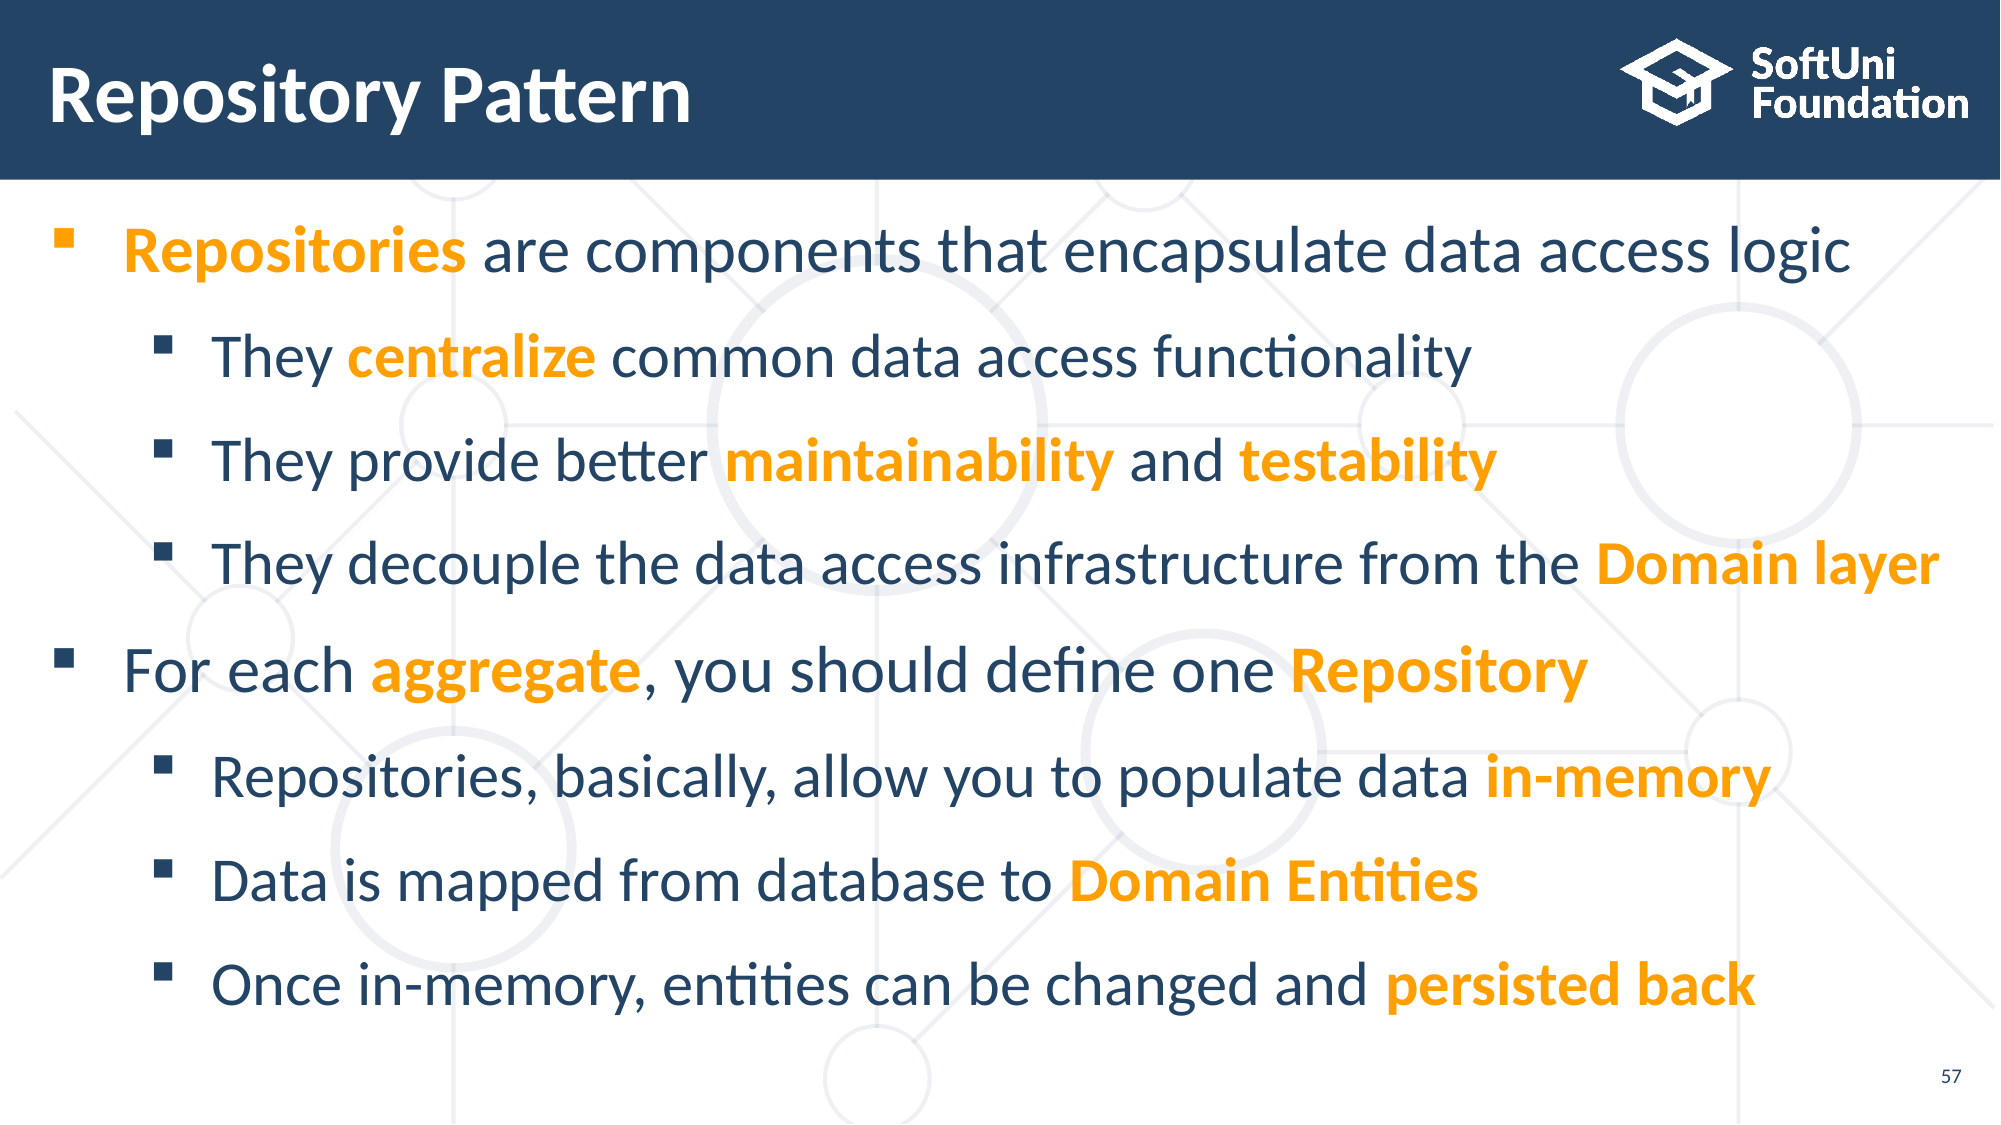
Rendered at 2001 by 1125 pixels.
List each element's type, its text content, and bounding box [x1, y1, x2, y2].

list Repositories are components that encapsulate data access logic They centralize common data access functionality They provide better maintainability and testability They decouple the data access infrastructure from the Domain layer For each aggregate, you should define one Repository Repositories, basically, allow you to populate data in-memory Data is mapped from database to Domain Entities Once in-memory, entities can be changed and persisted back [31, 196, 1970, 1050]
picture [1619, 38, 1968, 126]
slide_number 57 [1897, 1049, 1968, 1101]
title Repository Pattern [31, 16, 1591, 162]
